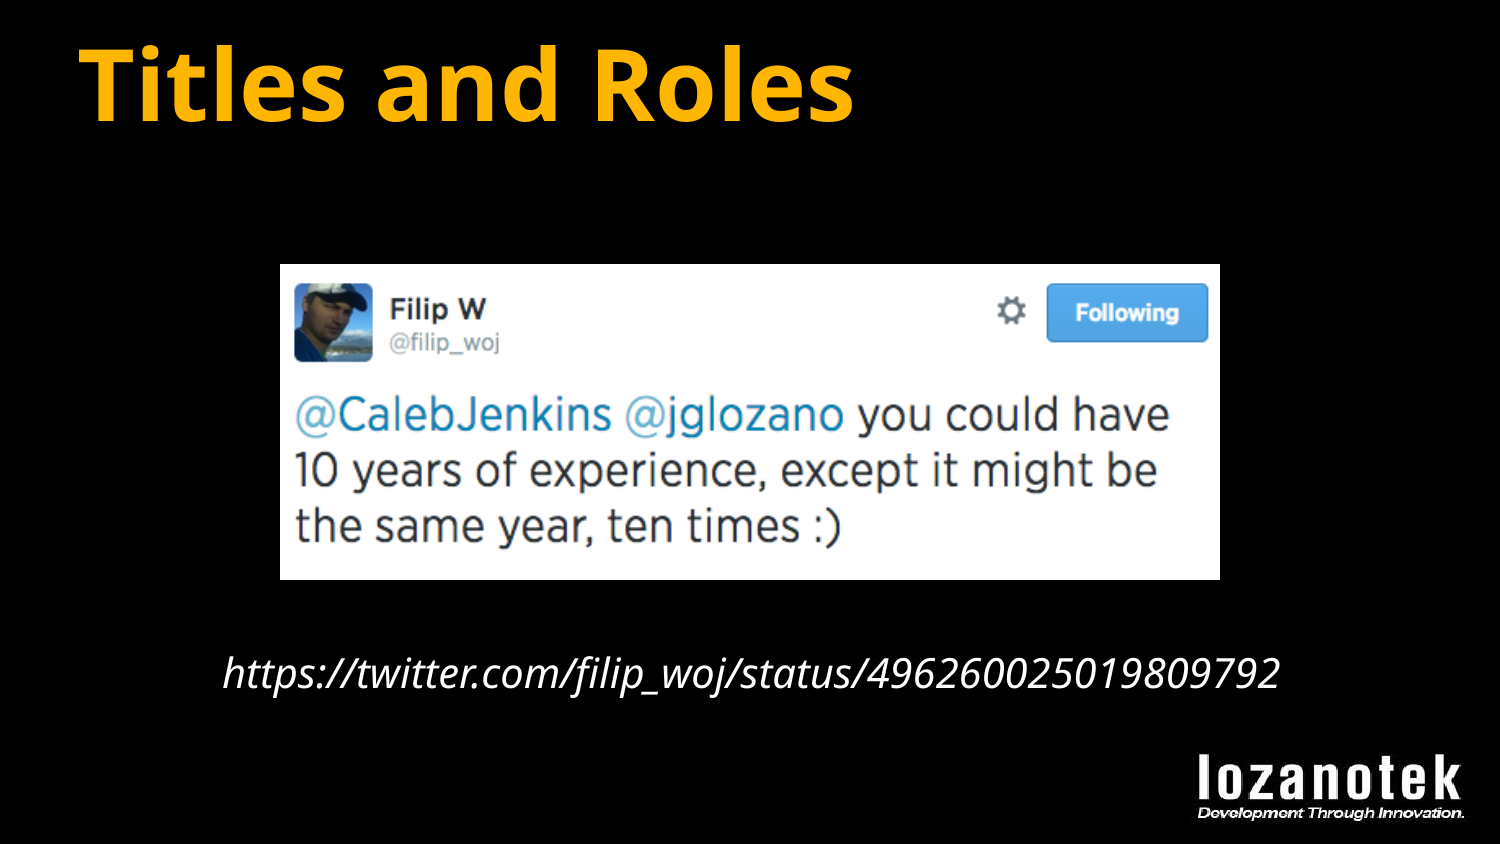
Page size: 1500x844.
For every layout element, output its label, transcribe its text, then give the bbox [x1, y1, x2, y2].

text_box https://twitter.com/filip_woj/status/496260025019809792 [207, 646, 1296, 705]
title Titles and Roles [62, 27, 1438, 155]
picture [0, 0, 1500, 844]
